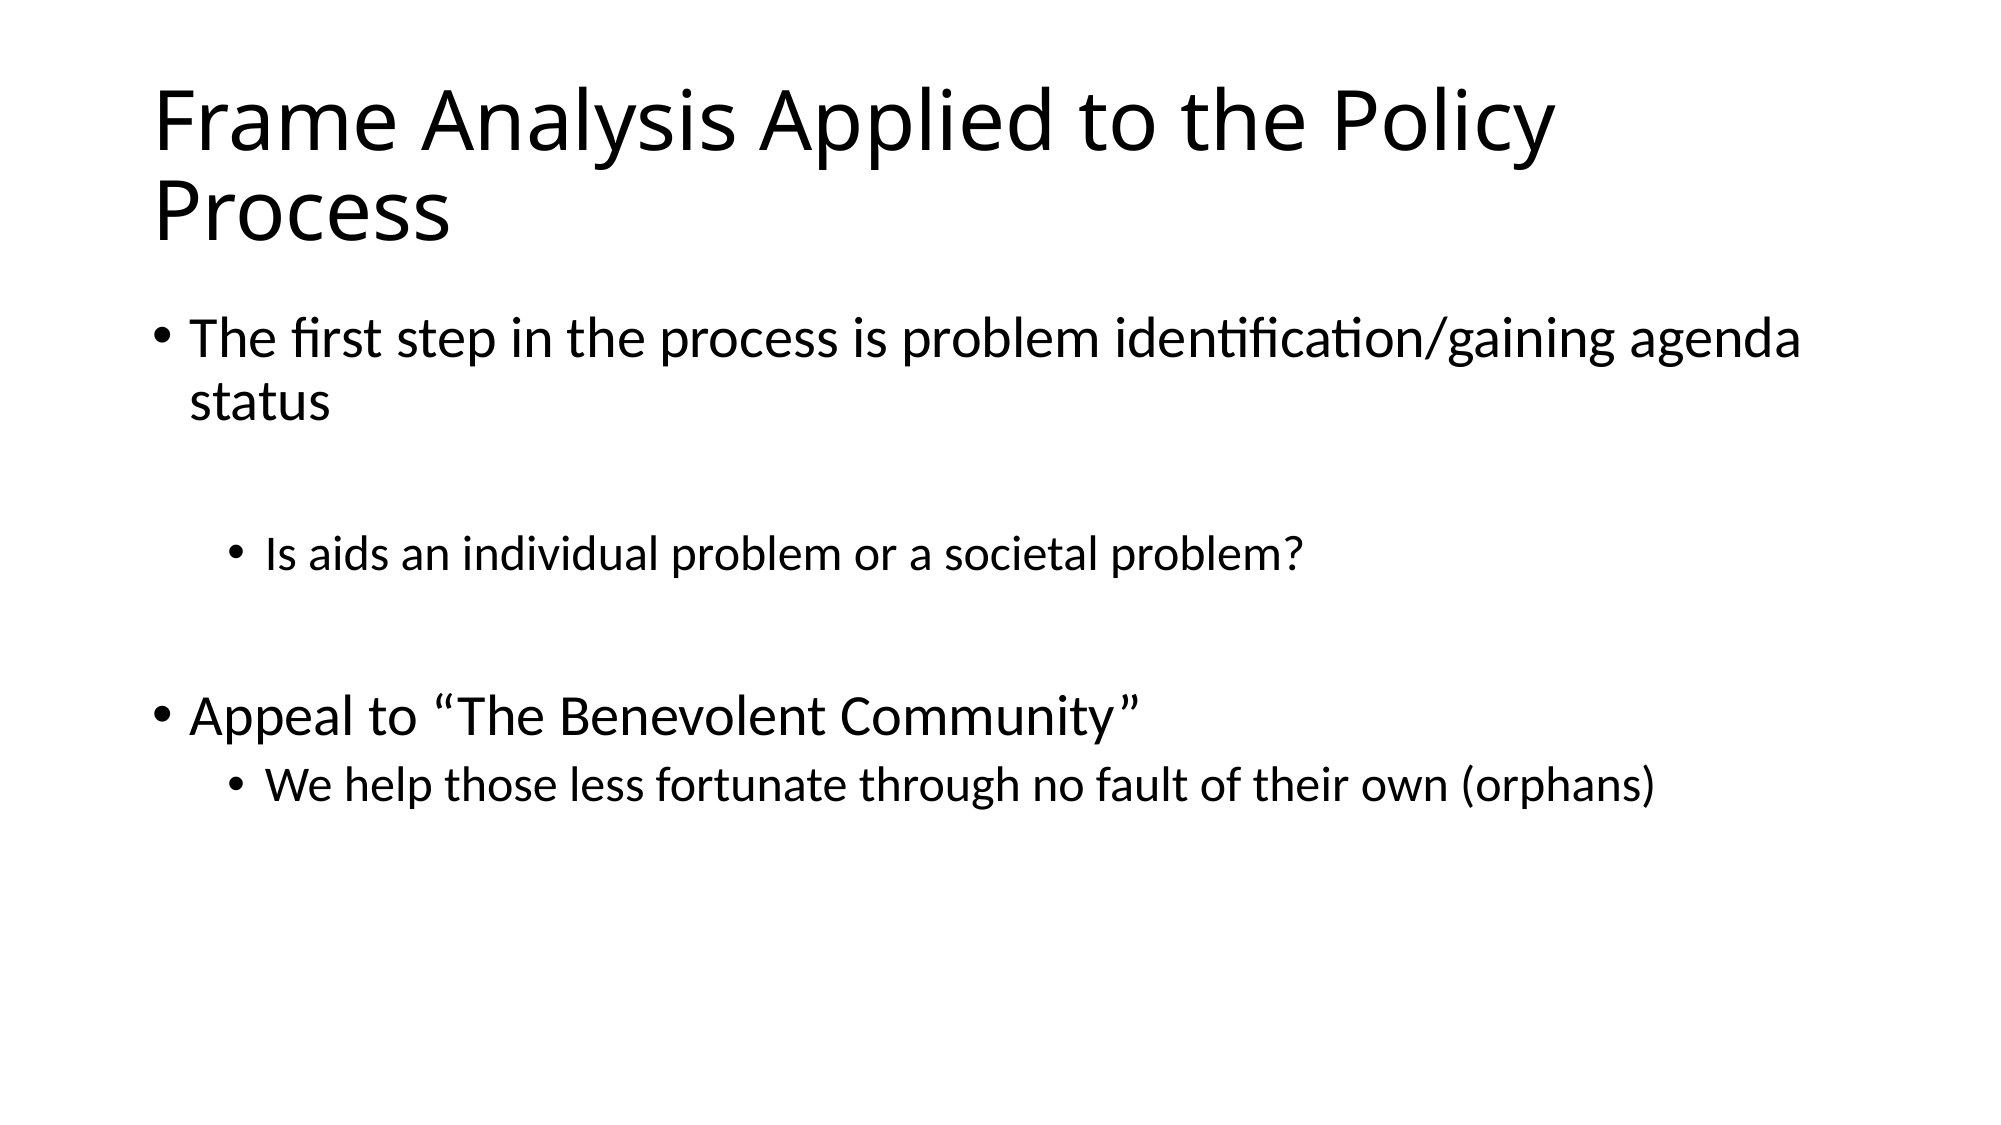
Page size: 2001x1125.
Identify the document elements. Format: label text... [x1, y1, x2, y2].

list The first step in the process is problem identification/gaining agenda status Is aids an individual problem or a societal problem? Appeal to “The Benevolent Community” We help those less fortunate through no fault of their own (orphans) [137, 299, 1863, 1014]
title Frame Analysis Applied to the Policy Process [137, 59, 1863, 278]
